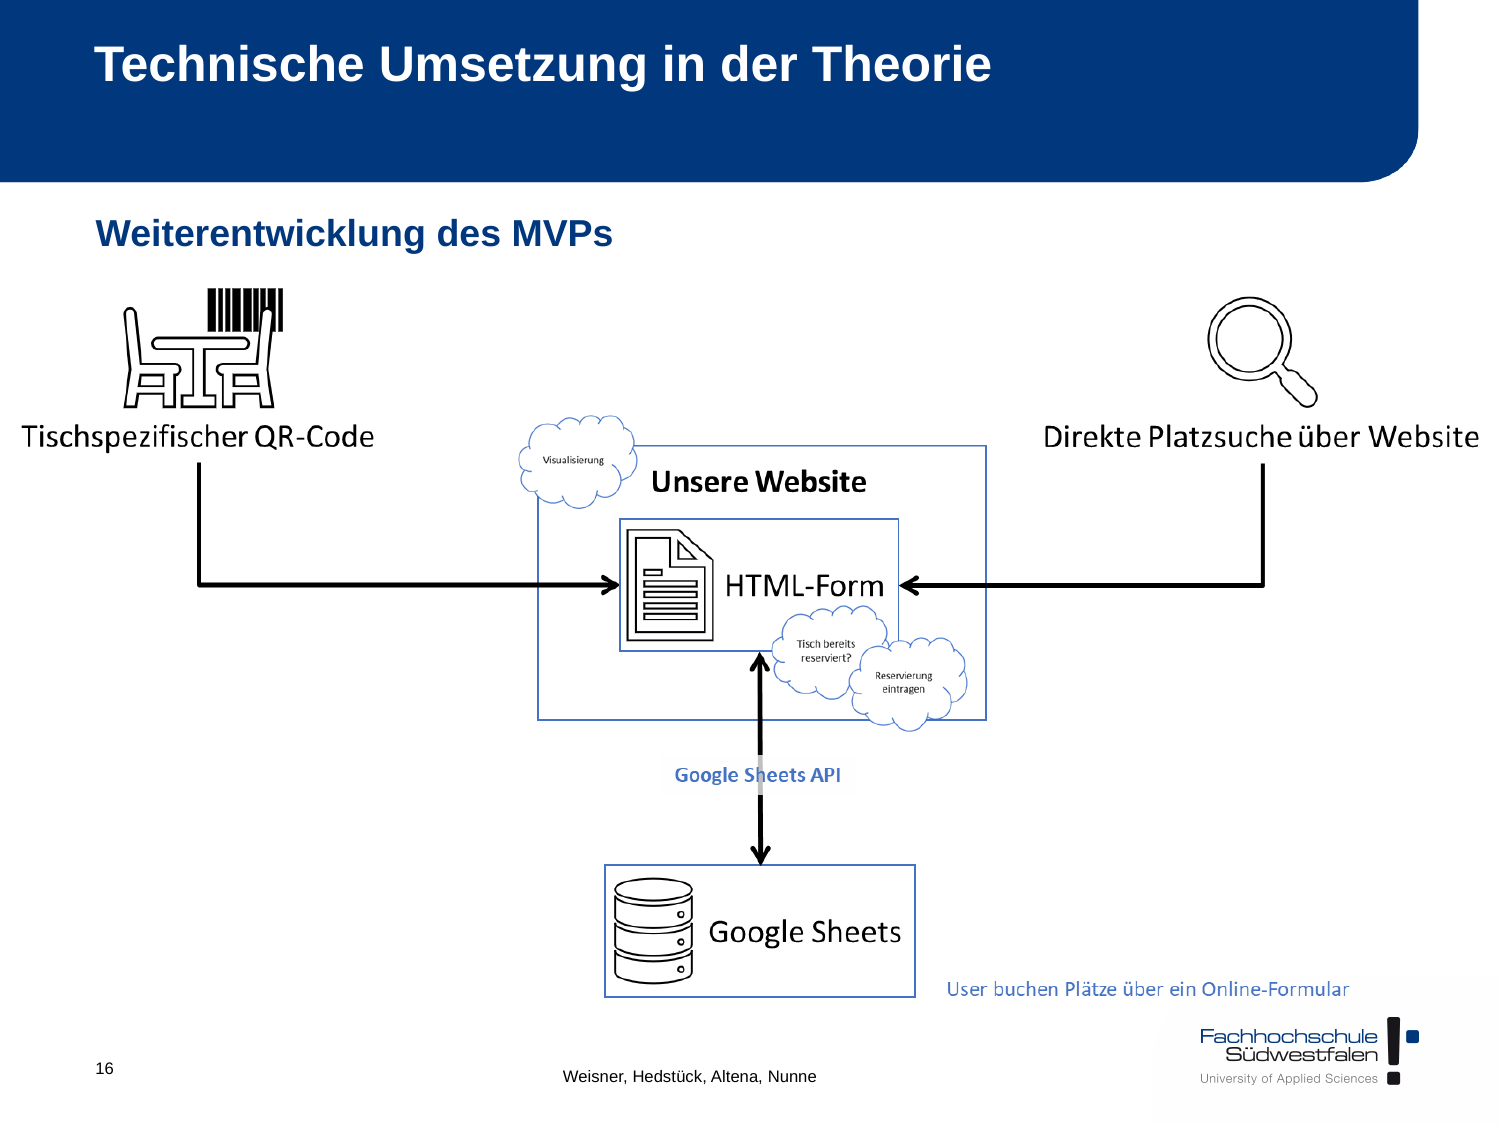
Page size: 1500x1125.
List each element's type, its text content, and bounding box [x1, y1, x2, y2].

picture [0, 0, 1419, 183]
picture [0, 267, 1500, 1125]
footer Weisner, Hedstück, Altena, Nunne [198, 1058, 1182, 1094]
list Weiterentwicklung des MVPs [95, 208, 1419, 254]
title Technische Umsetzung in der Theorie [94, 31, 1419, 153]
